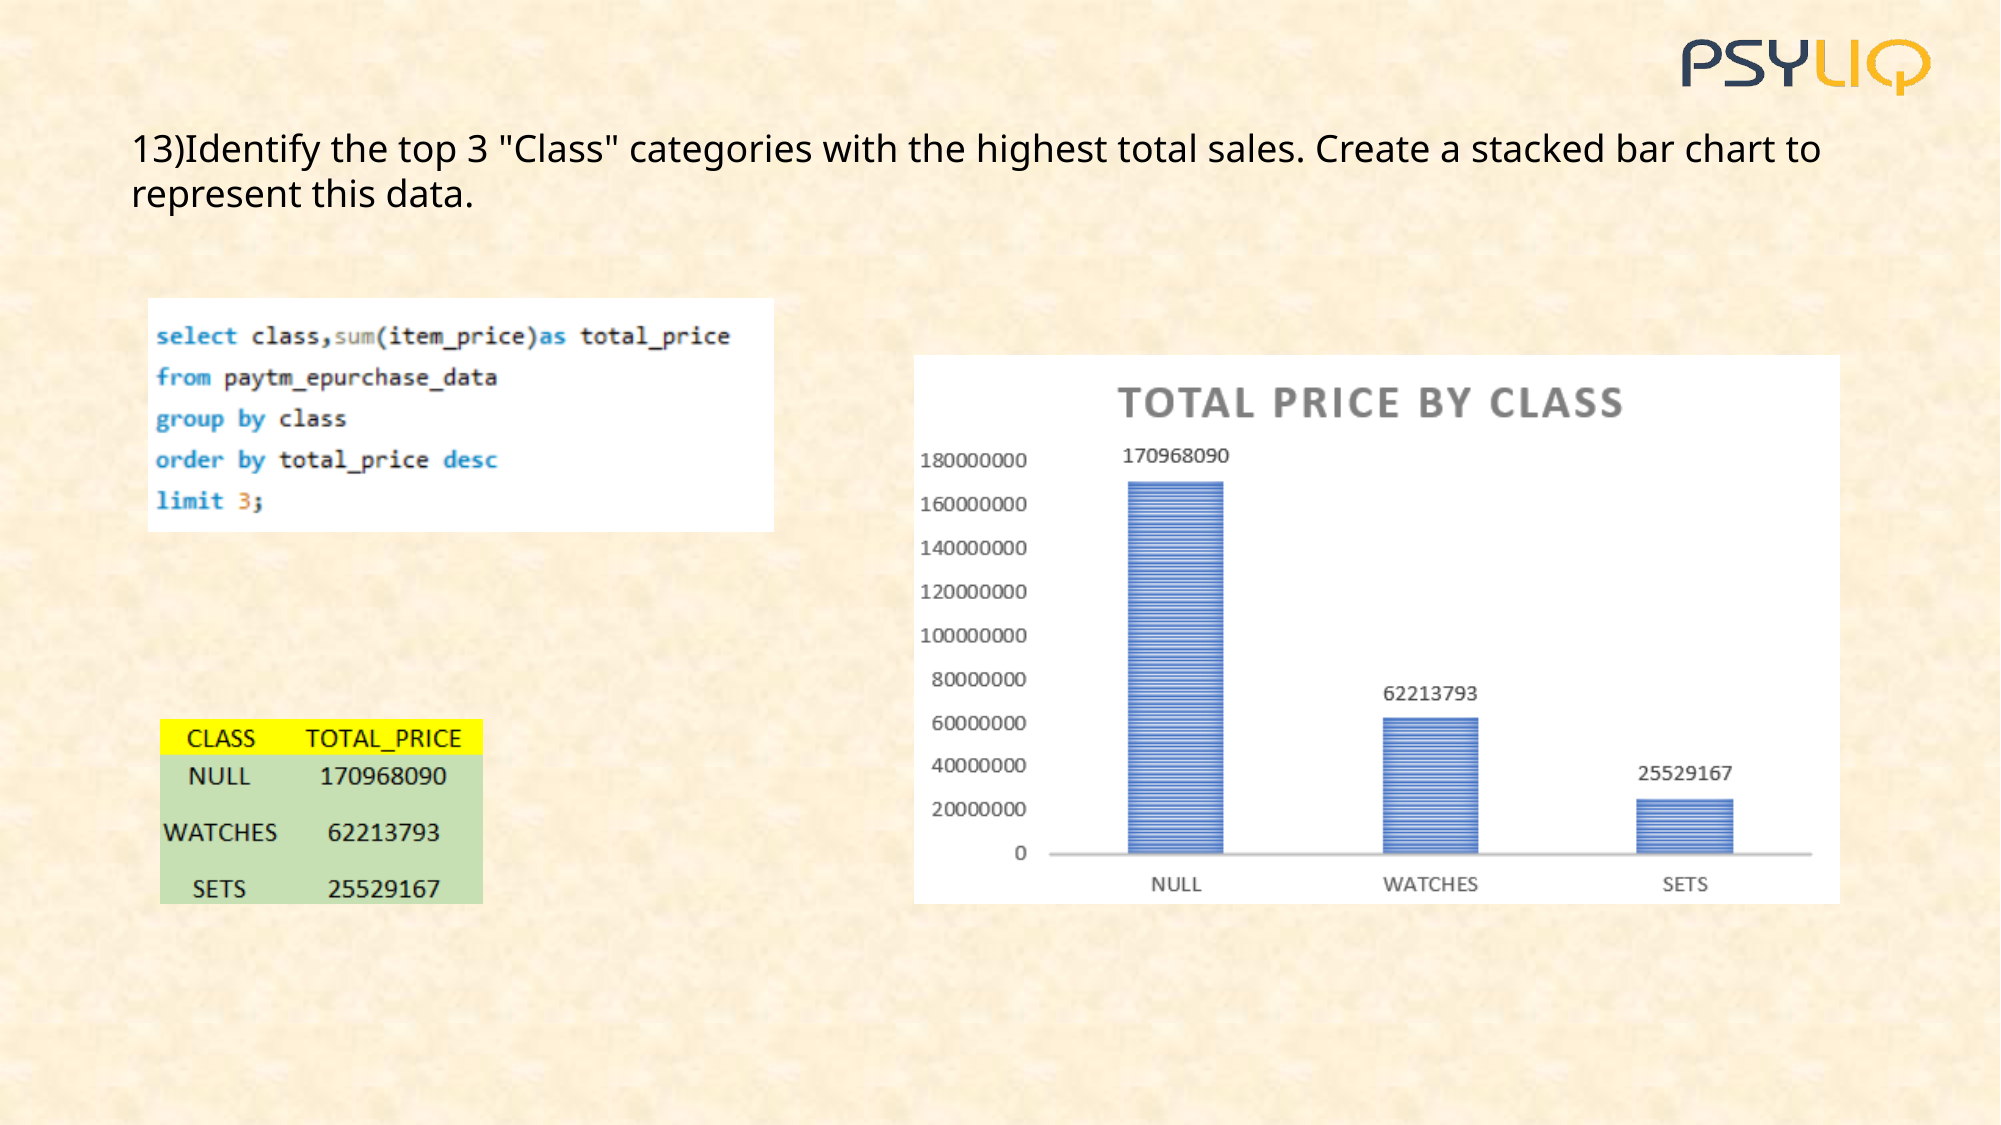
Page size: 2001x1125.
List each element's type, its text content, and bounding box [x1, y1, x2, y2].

text_box 13)Identify the top 3 "Class" categories with the highest total sales. Create a stacked bar chart to represent this data. [116, 118, 1884, 223]
picture [0, 0, 2001, 1125]
